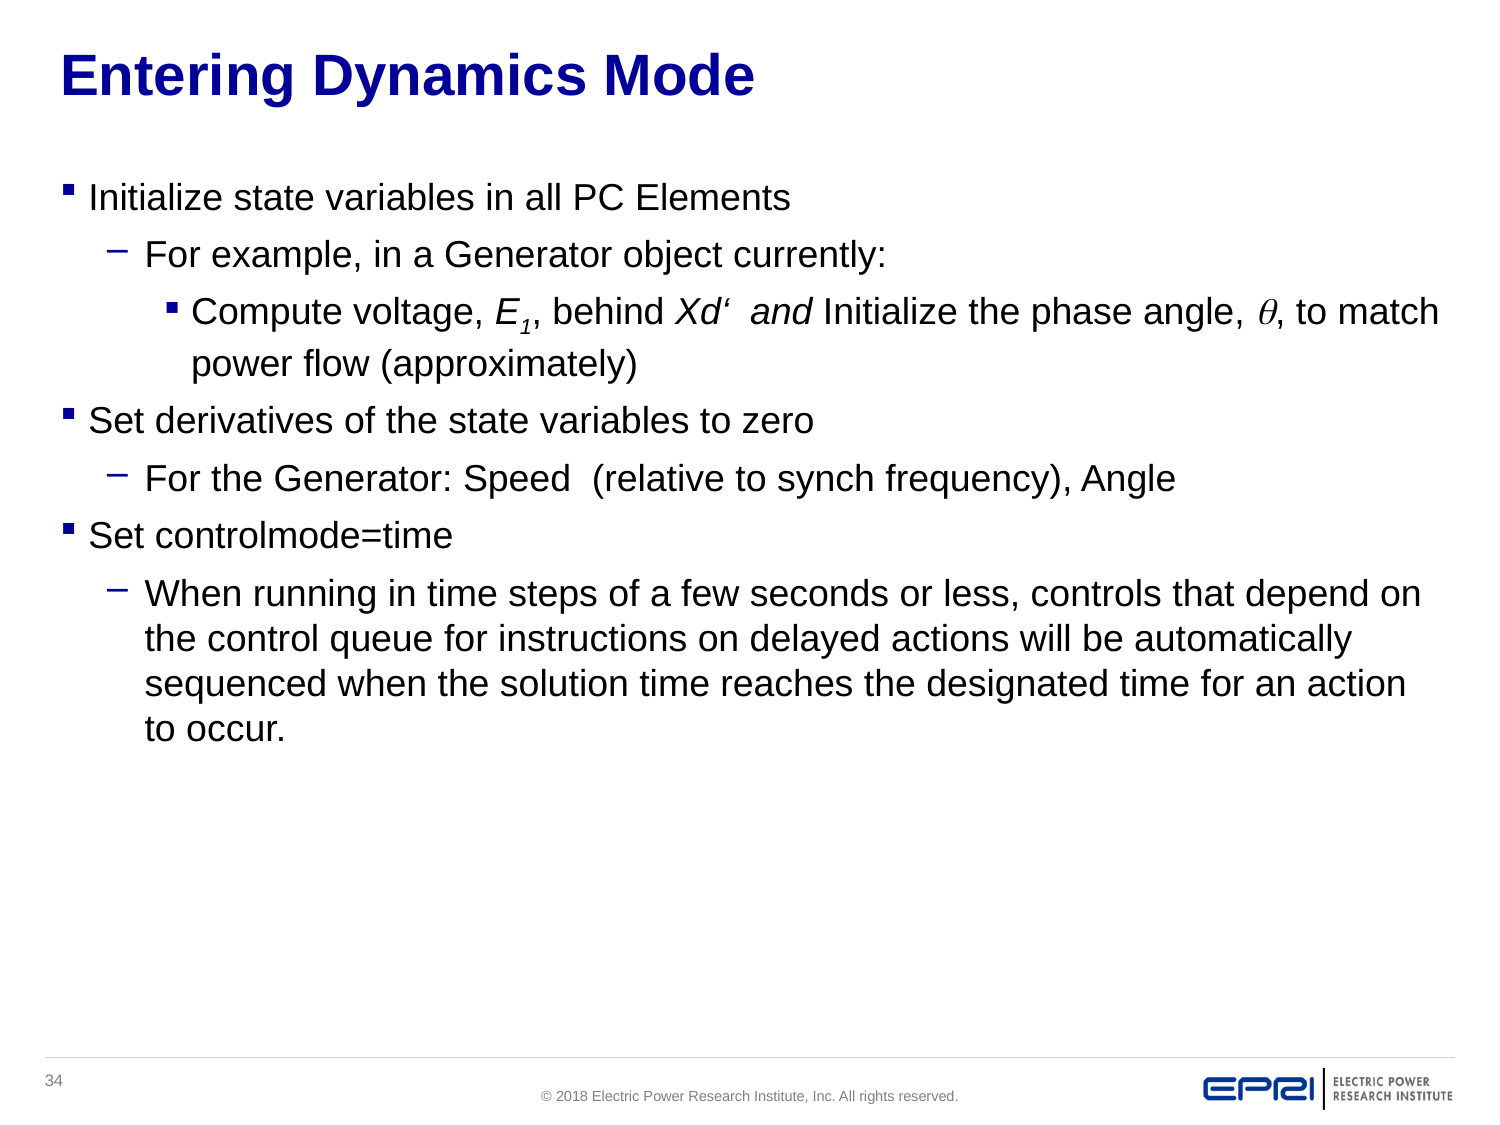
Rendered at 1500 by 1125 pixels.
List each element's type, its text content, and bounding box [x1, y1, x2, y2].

list Initialize state variables in all PC Elements For example, in a Generator object currently: Compute voltage, E1, behind Xd‘ and Initialize the phase angle, , to match power flow (approximately) Set derivatives of the state variables to zero For the Generator: Speed (relative to synch frequency), Angle Set controlmode=time When running in time steps of a few seconds or less, controls that depend on the control queue for instructions on delayed actions will be automatically sequenced when the solution time reaches the designated time for an action to occur. [44, 164, 1456, 1051]
picture [1200, 1064, 1455, 1113]
title Entering Dynamics Mode [44, 29, 1456, 151]
